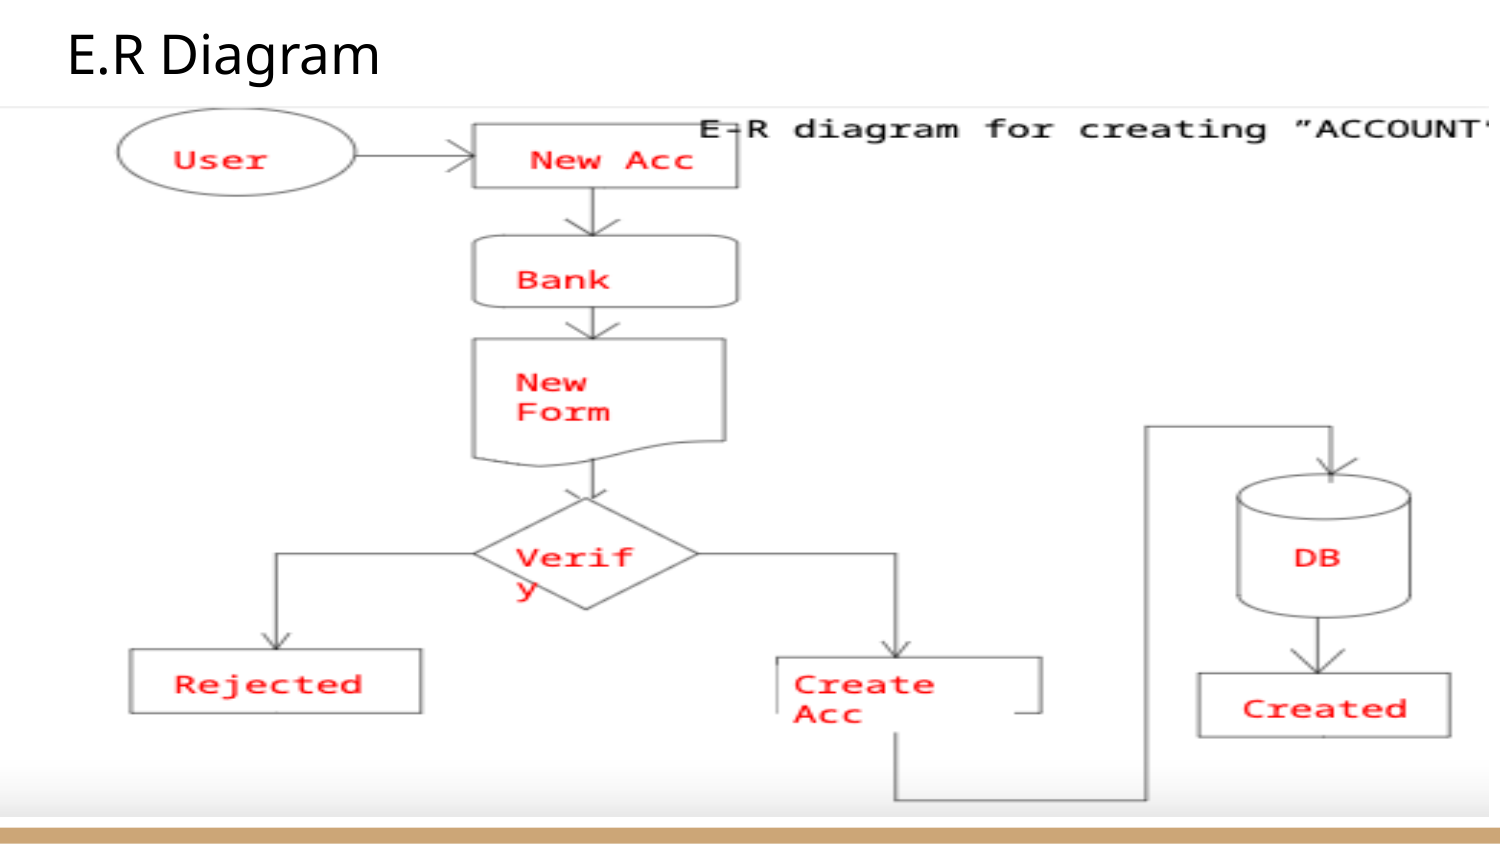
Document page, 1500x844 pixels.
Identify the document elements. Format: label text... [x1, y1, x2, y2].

title E.R Diagram [51, 0, 1449, 104]
picture [0, 105, 1490, 818]
